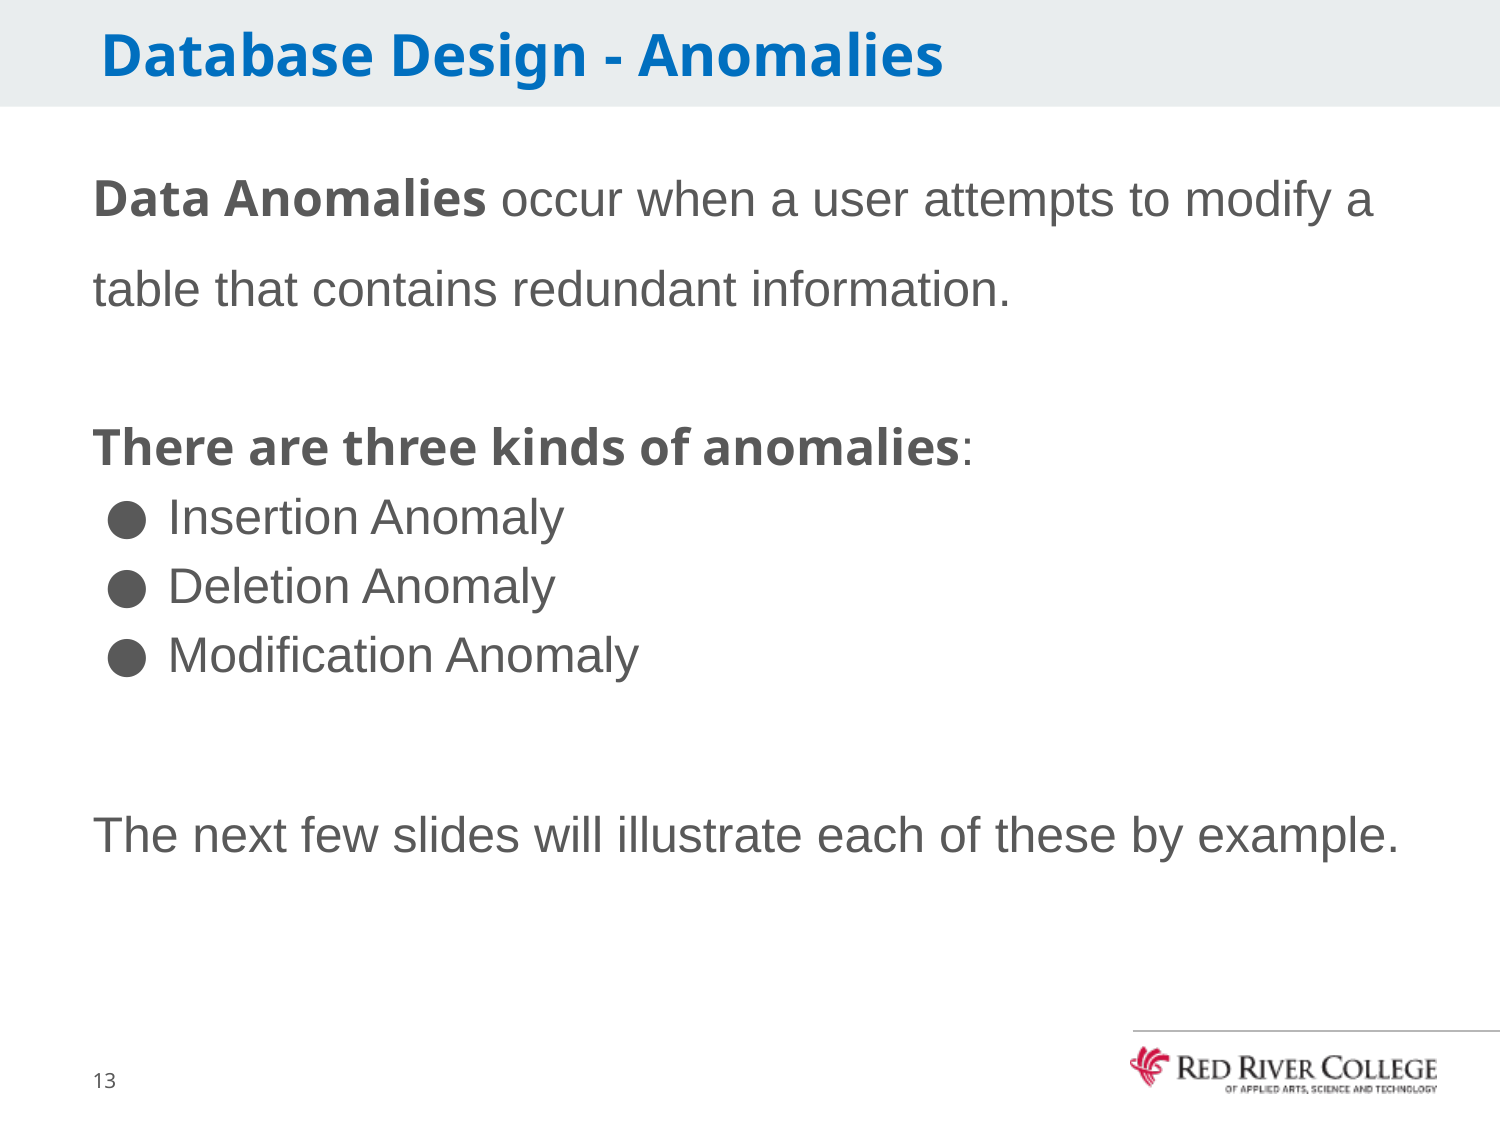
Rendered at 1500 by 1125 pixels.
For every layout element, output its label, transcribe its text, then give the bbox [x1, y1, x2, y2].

picture [1130, 1046, 1437, 1094]
slide_number 13 [77, 1038, 263, 1125]
title Database Design - Anomalies [85, 18, 1267, 101]
list Data Anomalies occur when a user attempts to modify a table that contains redundant information. There are three kinds of anomalies: Insertion Anomaly Deletion Anomaly Modification Anomaly The next few slides will illustrate each of these by example. [77, 128, 1444, 878]
